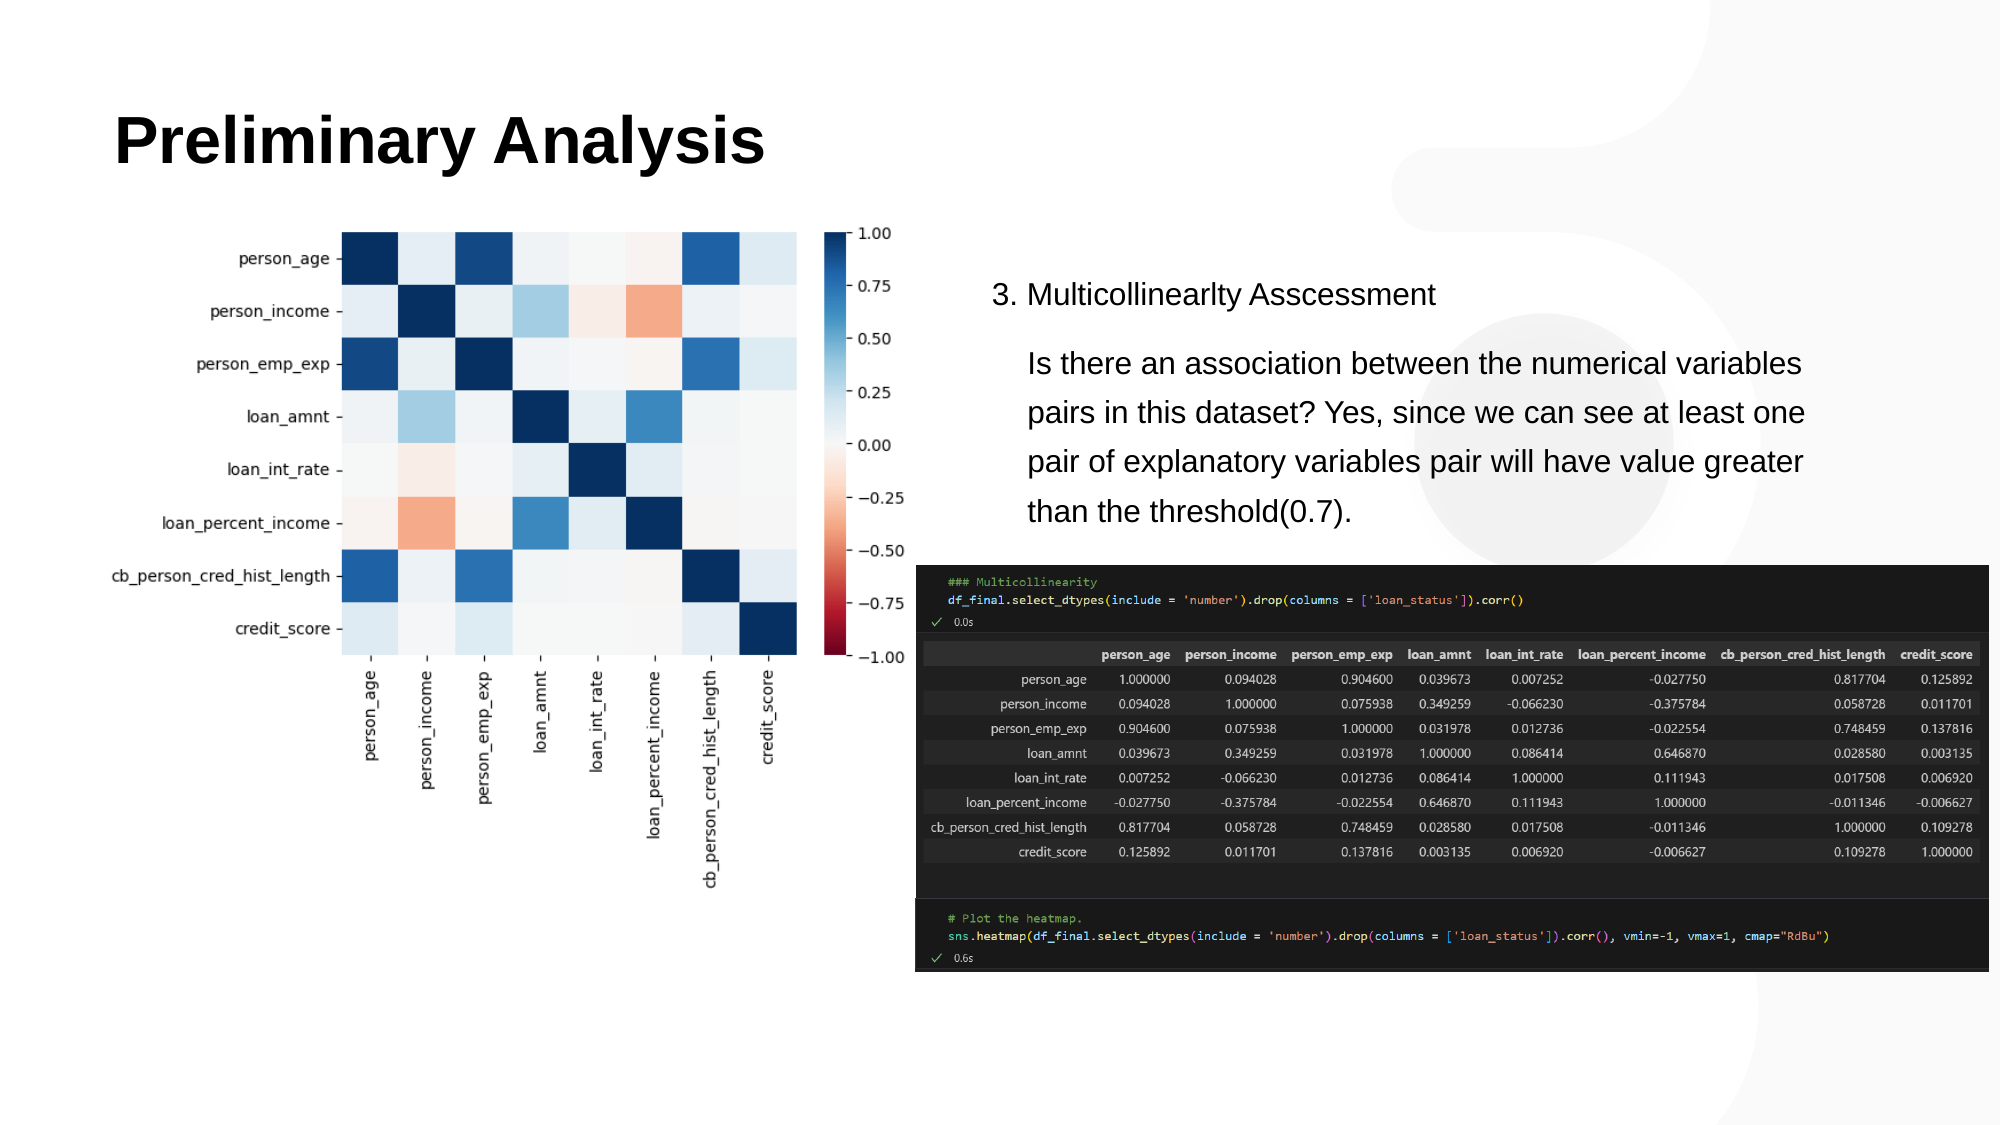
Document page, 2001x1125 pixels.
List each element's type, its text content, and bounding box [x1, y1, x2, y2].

picture [99, 215, 1989, 972]
title Preliminary Analysis [114, 59, 1886, 178]
text_box 3. Multicollinearlty Asscessment Is there an association between the numerical variables pairs in this dataset? Yes, since we can see at least one pair of explanatory variables pair will have value greater than the threshold(0.7). [977, 255, 1835, 538]
